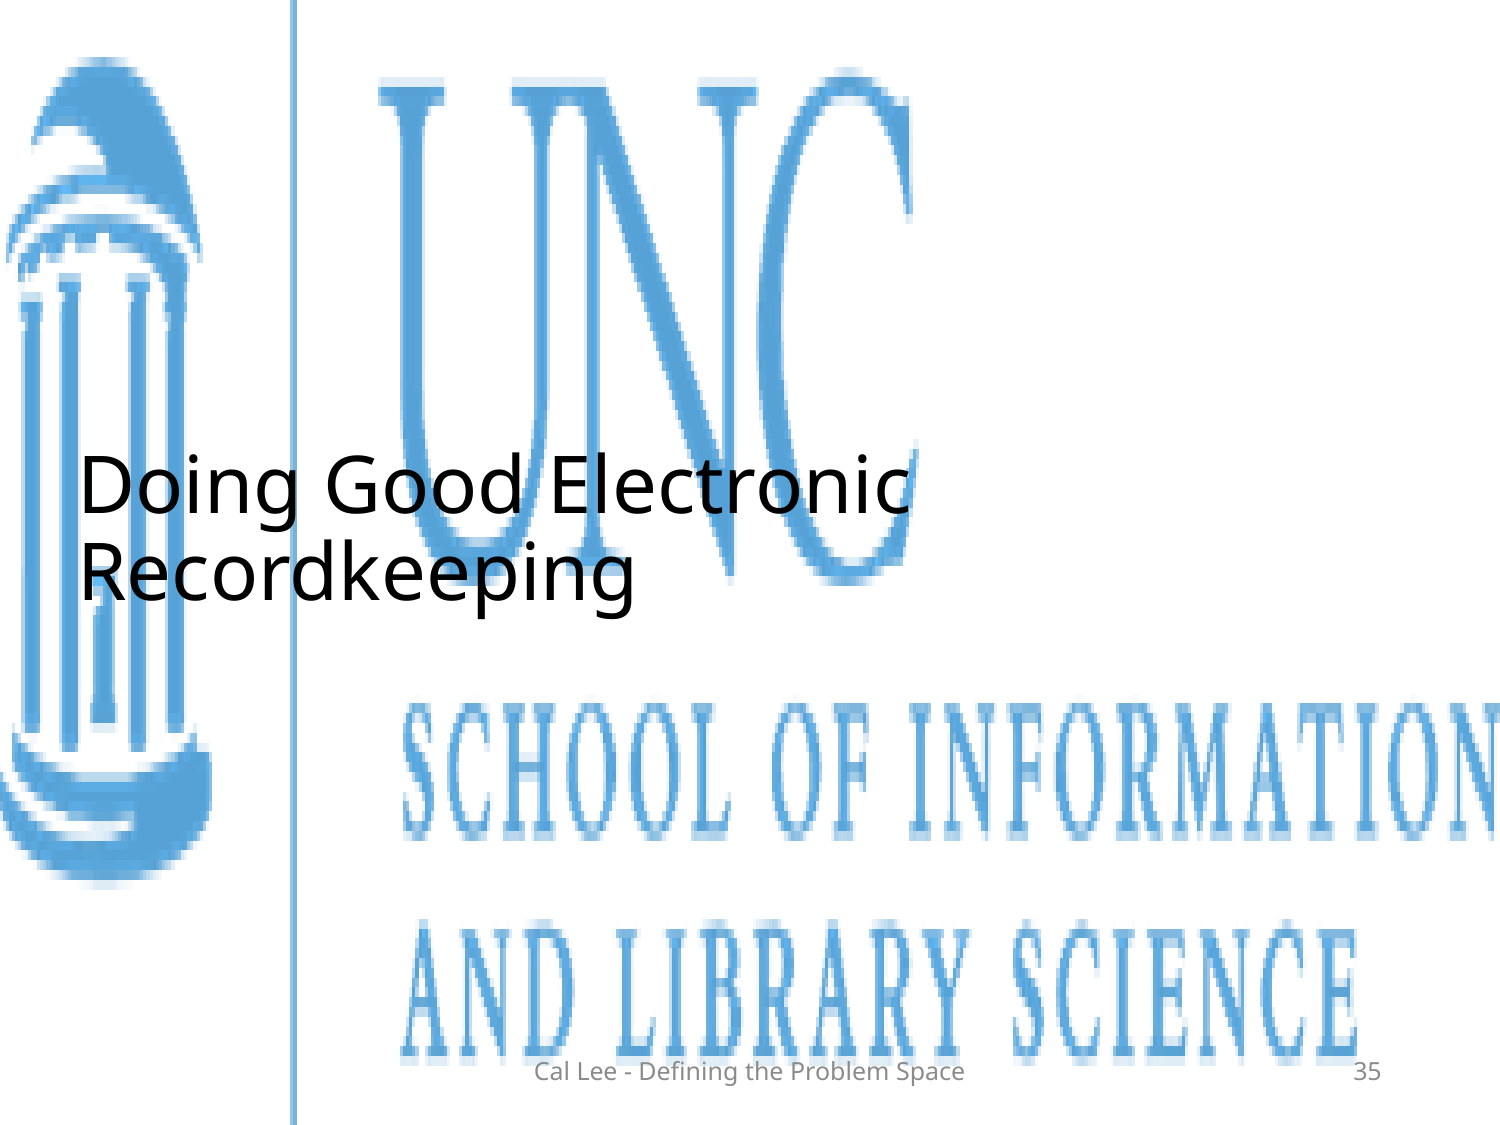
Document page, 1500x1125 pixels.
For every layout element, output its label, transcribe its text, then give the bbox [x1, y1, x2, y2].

picture [0, 0, 1500, 1125]
slide_number 35 [1059, 1042, 1397, 1103]
footer Cal Lee - Defining the Problem Space [496, 1042, 1004, 1103]
title Doing Good Electronic Recordkeeping [62, 437, 1413, 625]
